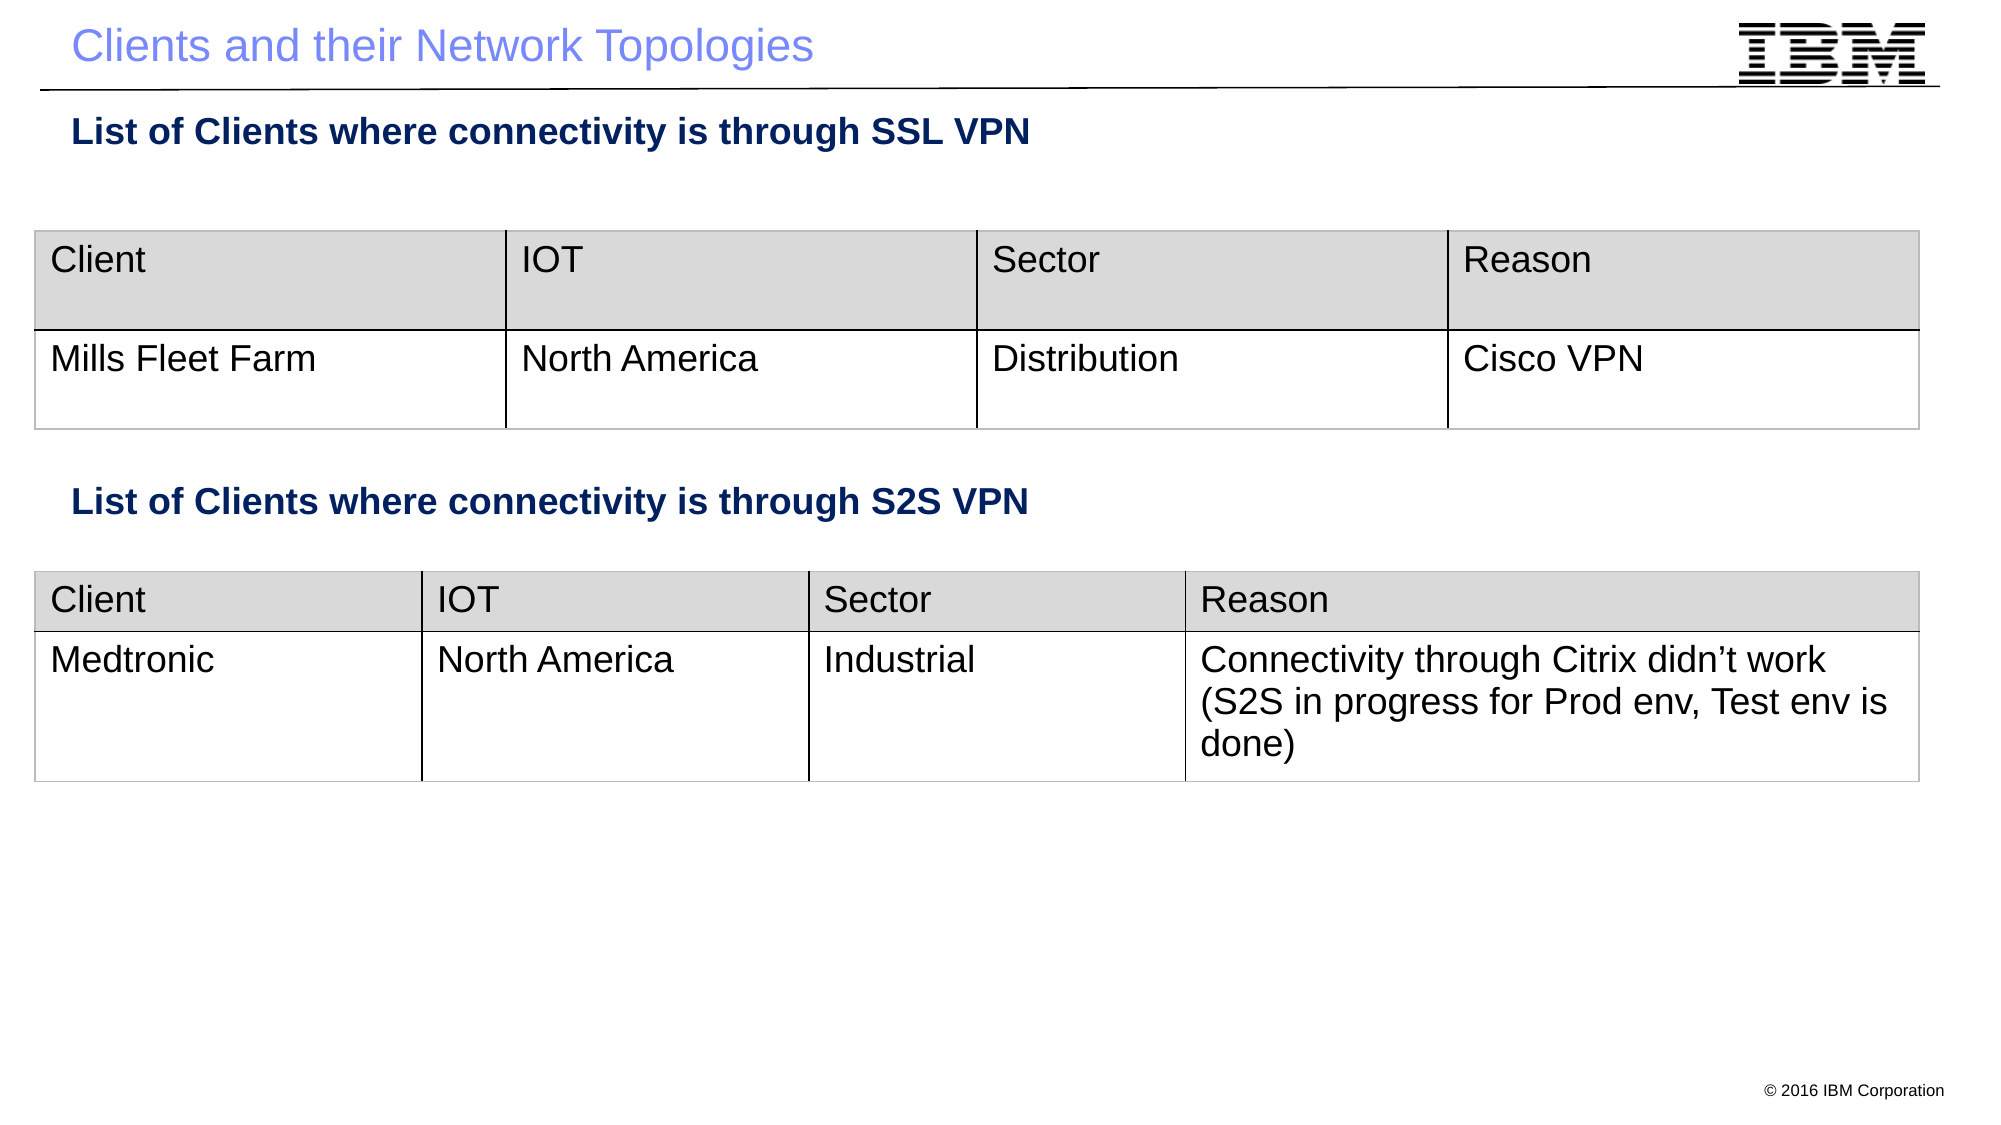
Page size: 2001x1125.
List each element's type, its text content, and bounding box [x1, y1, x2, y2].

picture [1739, 23, 1925, 84]
table_cell Medtronic [36, 632, 421, 781]
table_header Sector [810, 572, 1185, 631]
table_cell Connectivity through Citrix didn’t work (S2S in progress for Prod env, Test env is done) [1186, 632, 1918, 781]
table_cell Mills Fleet Farm [36, 331, 505, 428]
title Clients and their Network Topologies [56, 14, 1600, 80]
text_box List of Clients where connectivity is through SSL VPN [56, 99, 1860, 160]
table_header Client [36, 572, 421, 631]
table_header IOT [423, 572, 808, 631]
table_header Reason [1449, 232, 1918, 329]
table_cell Distribution [978, 331, 1447, 428]
table_cell North America [507, 331, 976, 428]
table_header IOT [507, 232, 976, 329]
table_header Sector [978, 232, 1447, 329]
table_header Client [36, 232, 505, 329]
table_cell North America [423, 632, 808, 781]
text_box List of Clients where connectivity is through S2S VPN [56, 469, 1860, 530]
table_cell Cisco VPN [1449, 331, 1918, 428]
table_cell Industrial [810, 632, 1185, 781]
table_header Reason [1186, 572, 1918, 631]
